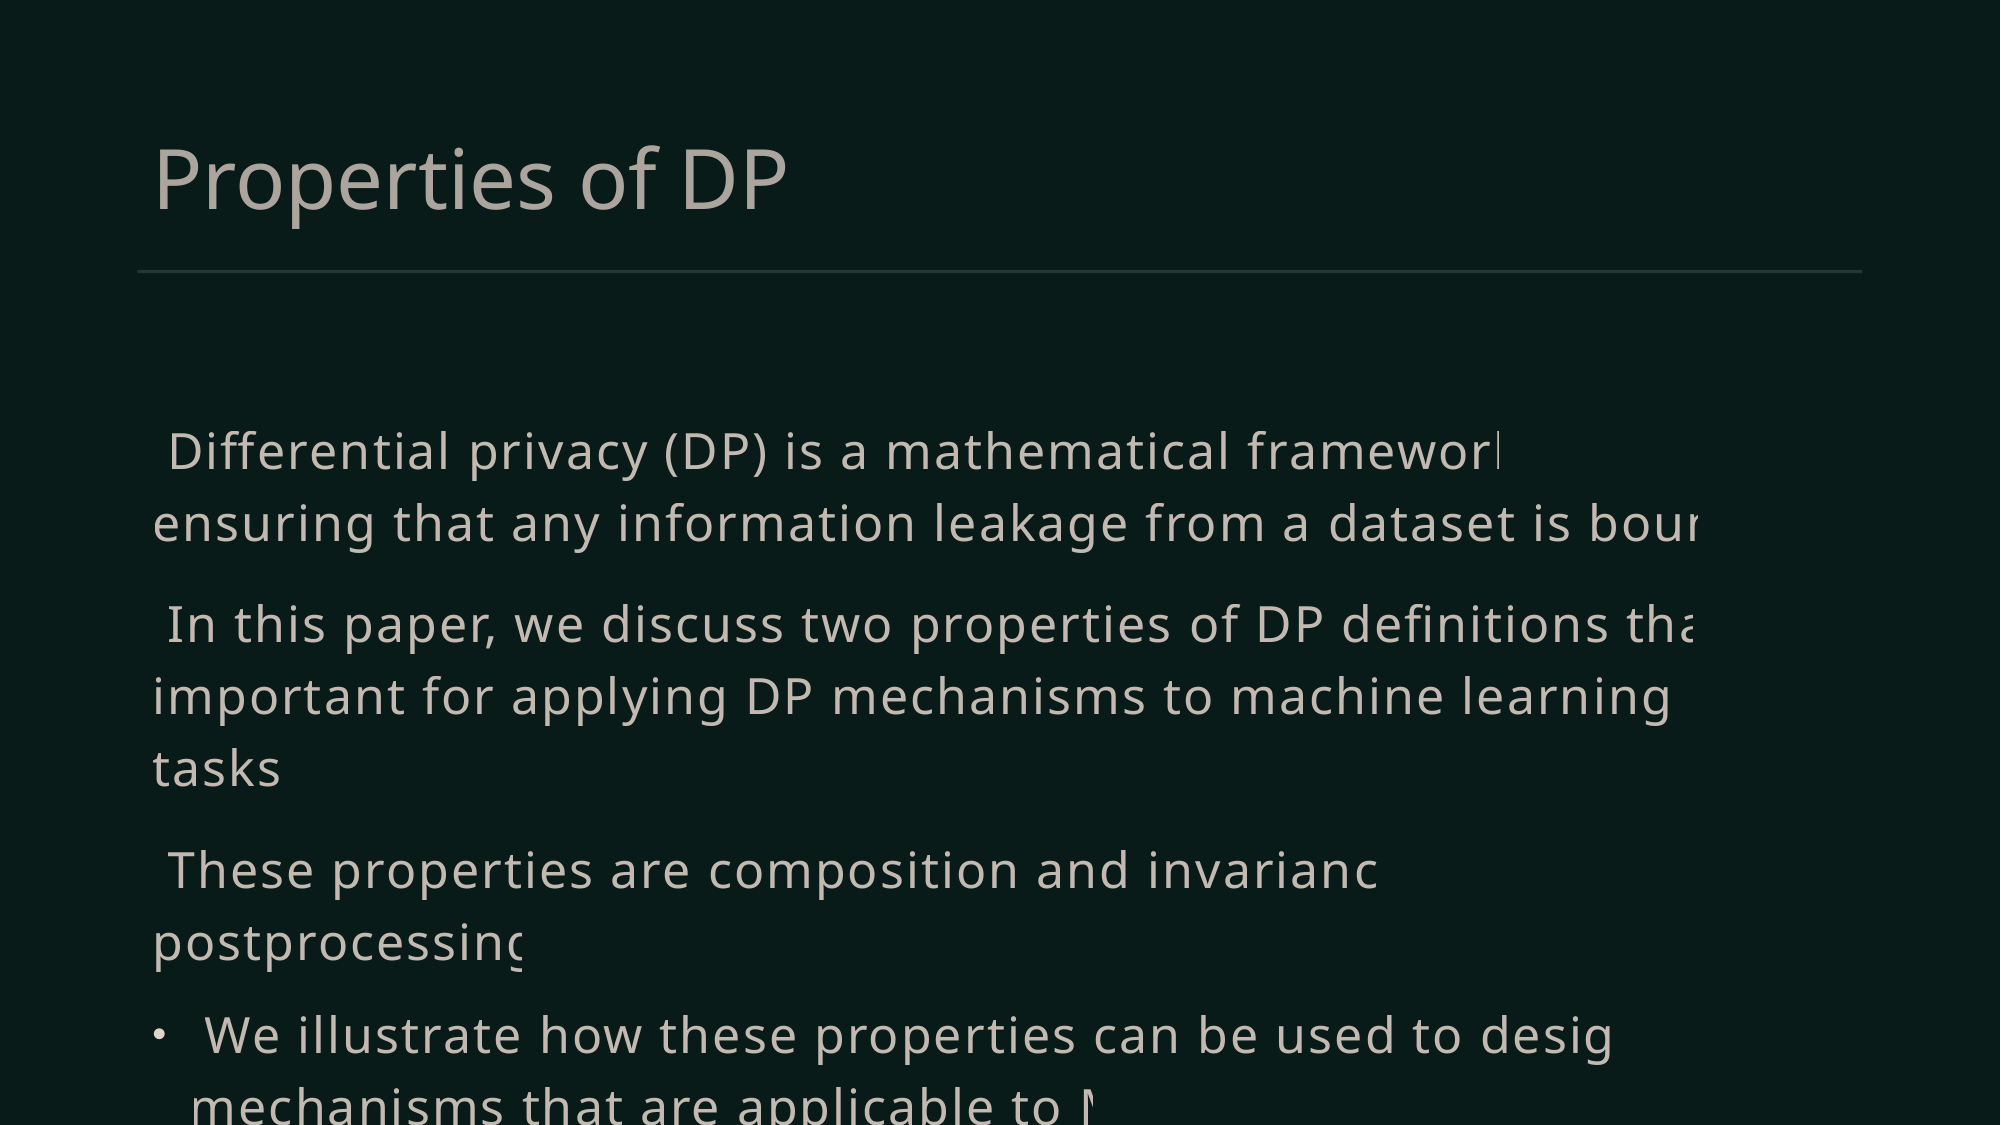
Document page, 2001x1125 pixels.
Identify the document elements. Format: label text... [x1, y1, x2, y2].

list Differential privacy (DP) is a mathematical framework for ensuring that any information leakage from a dataset is bounded. In this paper, we discuss two properties of DP definitions that are important for applying DP mechanisms to machine learning (ML) tasks. These properties are composition and invariance to postprocessing. We illustrate how these properties can be used to design DP mechanisms that are applicable to ML. [137, 399, 1863, 982]
title Properties of DP [137, 108, 1863, 244]
